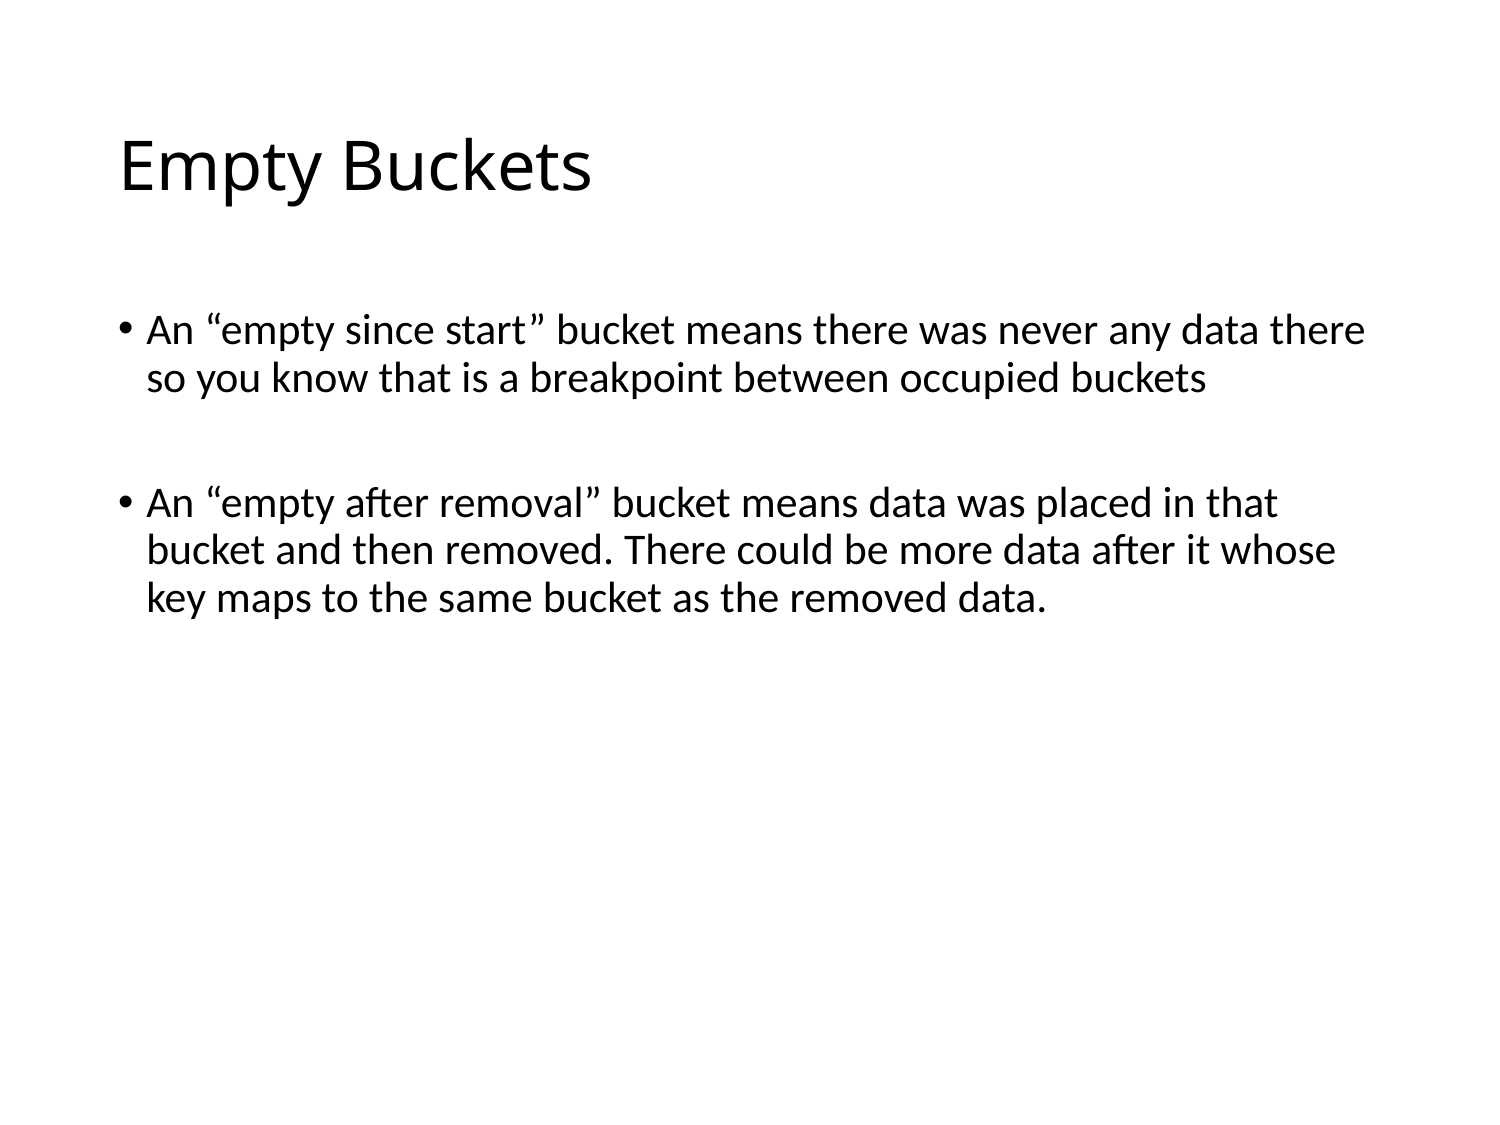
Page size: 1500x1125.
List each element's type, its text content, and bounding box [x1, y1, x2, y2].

list An “empty since start” bucket means there was never any data there so you know that is a breakpoint between occupied buckets An “empty after removal” bucket means data was placed in that bucket and then removed. There could be more data after it whose key maps to the same bucket as the removed data. [103, 299, 1397, 1014]
title Empty Buckets [103, 59, 1397, 278]
